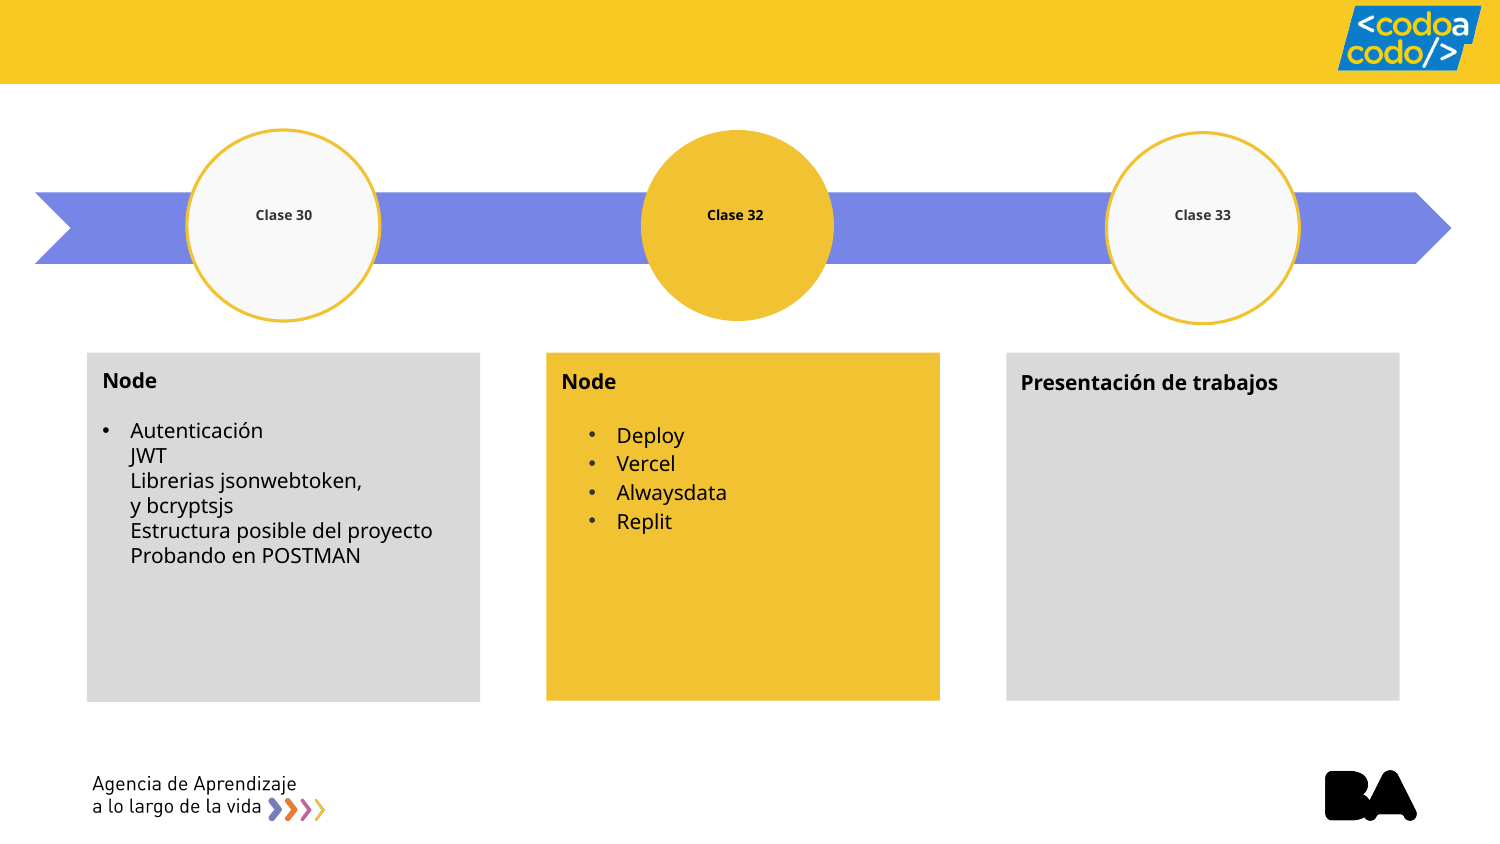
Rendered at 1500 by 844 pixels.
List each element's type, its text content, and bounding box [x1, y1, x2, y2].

title Clase 32 [646, 190, 826, 240]
text_box Node Autenticación JWT Librerias jsonwebtoken, y bcryptsjs Estructura posible del proyecto Probando en POSTMAN [87, 352, 481, 701]
picture [70, 756, 344, 835]
title Clase 33 [1128, 190, 1278, 240]
title Clase 30 [209, 190, 359, 240]
picture [1325, 770, 1417, 821]
title Node Deploy Vercel Alwaysdata Replit [546, 353, 940, 702]
picture [1337, 5, 1482, 71]
title Presentación de trabajos [1005, 354, 1399, 701]
